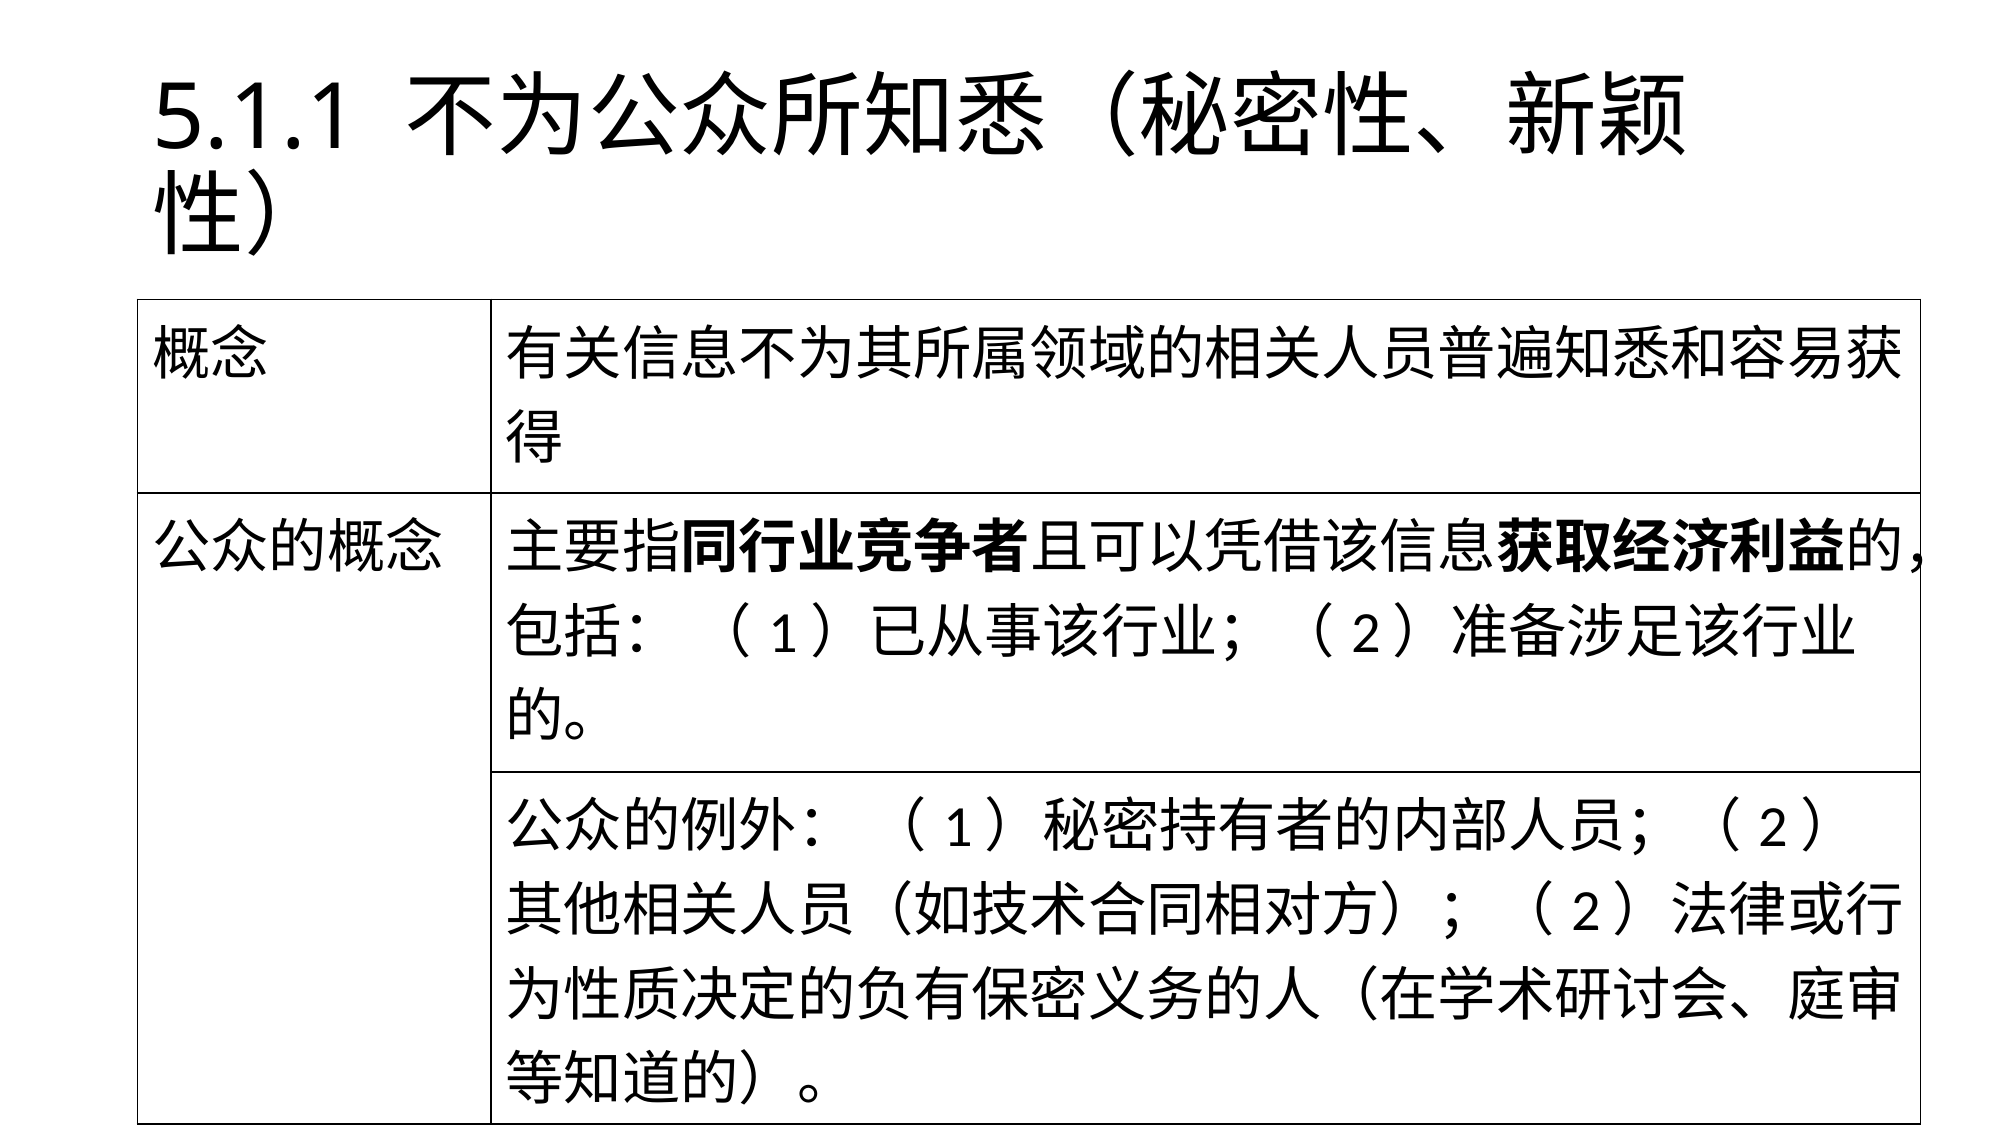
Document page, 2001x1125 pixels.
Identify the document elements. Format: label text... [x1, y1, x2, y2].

title 5.1.1 不为公众所知悉（秘密性、新颖性） [137, 59, 1863, 278]
table_header 有关信息不为其所属领域的相关人员普遍知悉和容易获得 [492, 300, 1920, 492]
table_cell 公众的例外： （1）秘密持有者的内部人员；（2）其他相关人员（如技术合同相对方）；（2）法律或行为性质决定的负有保密义务的人（在学术研讨会、庭审等知道的）。 [492, 773, 1920, 1123]
table_cell 主要指同行业竞争者且可以凭借该信息获取经济利益的，包括： （1）已从事该行业；（2）准备涉足该行业的。 [492, 494, 1920, 771]
table_cell 公众的概念 [138, 494, 490, 1123]
table_header 概念 [138, 300, 490, 492]
